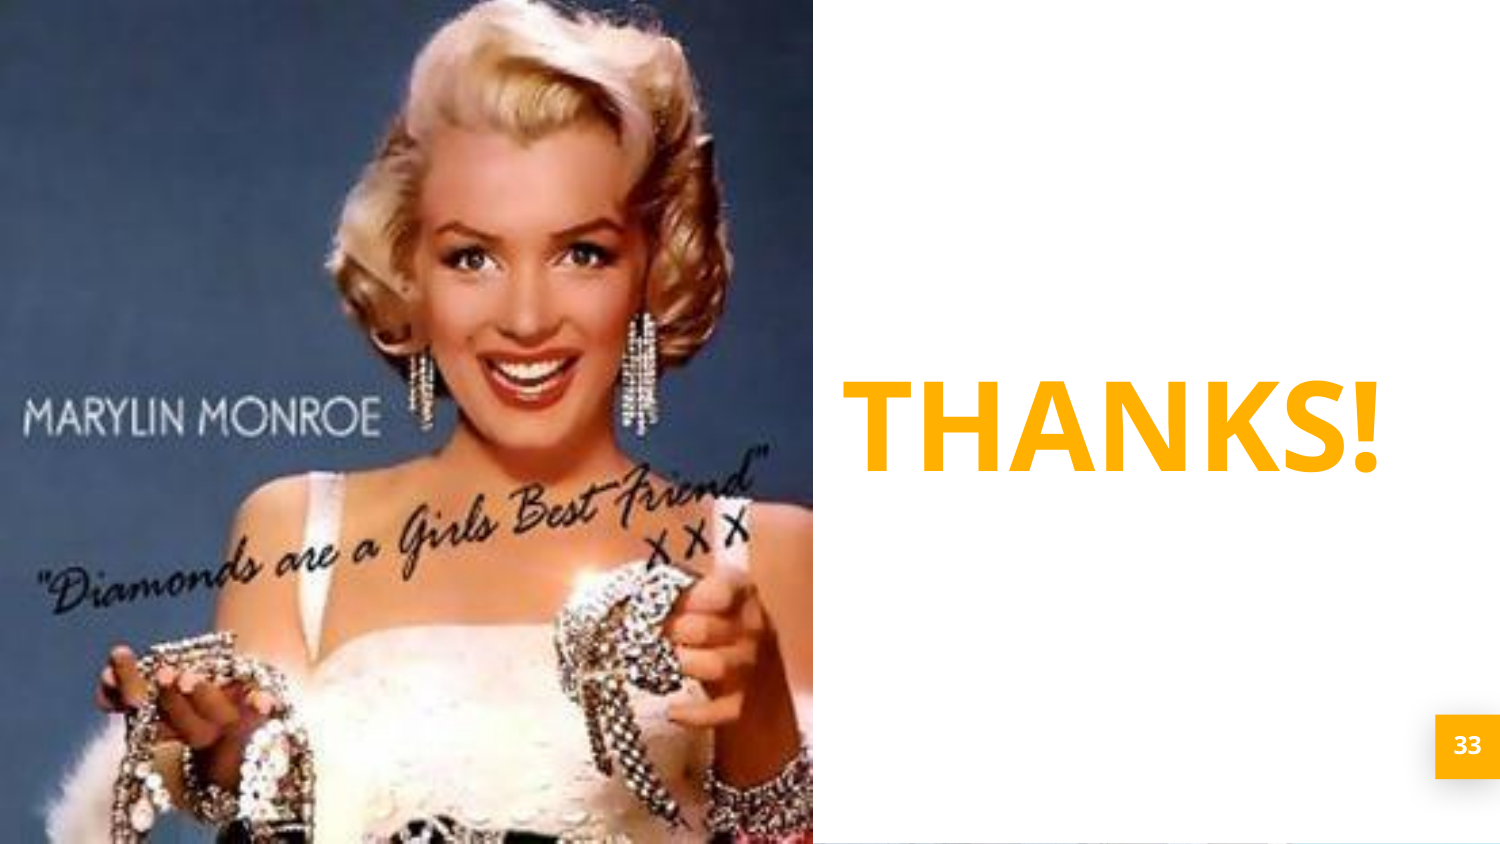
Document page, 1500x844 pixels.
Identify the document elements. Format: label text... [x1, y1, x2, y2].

slide_number ‹#› [1435, 714, 1500, 780]
picture [0, 0, 813, 844]
title THANKS! [826, 326, 1488, 517]
